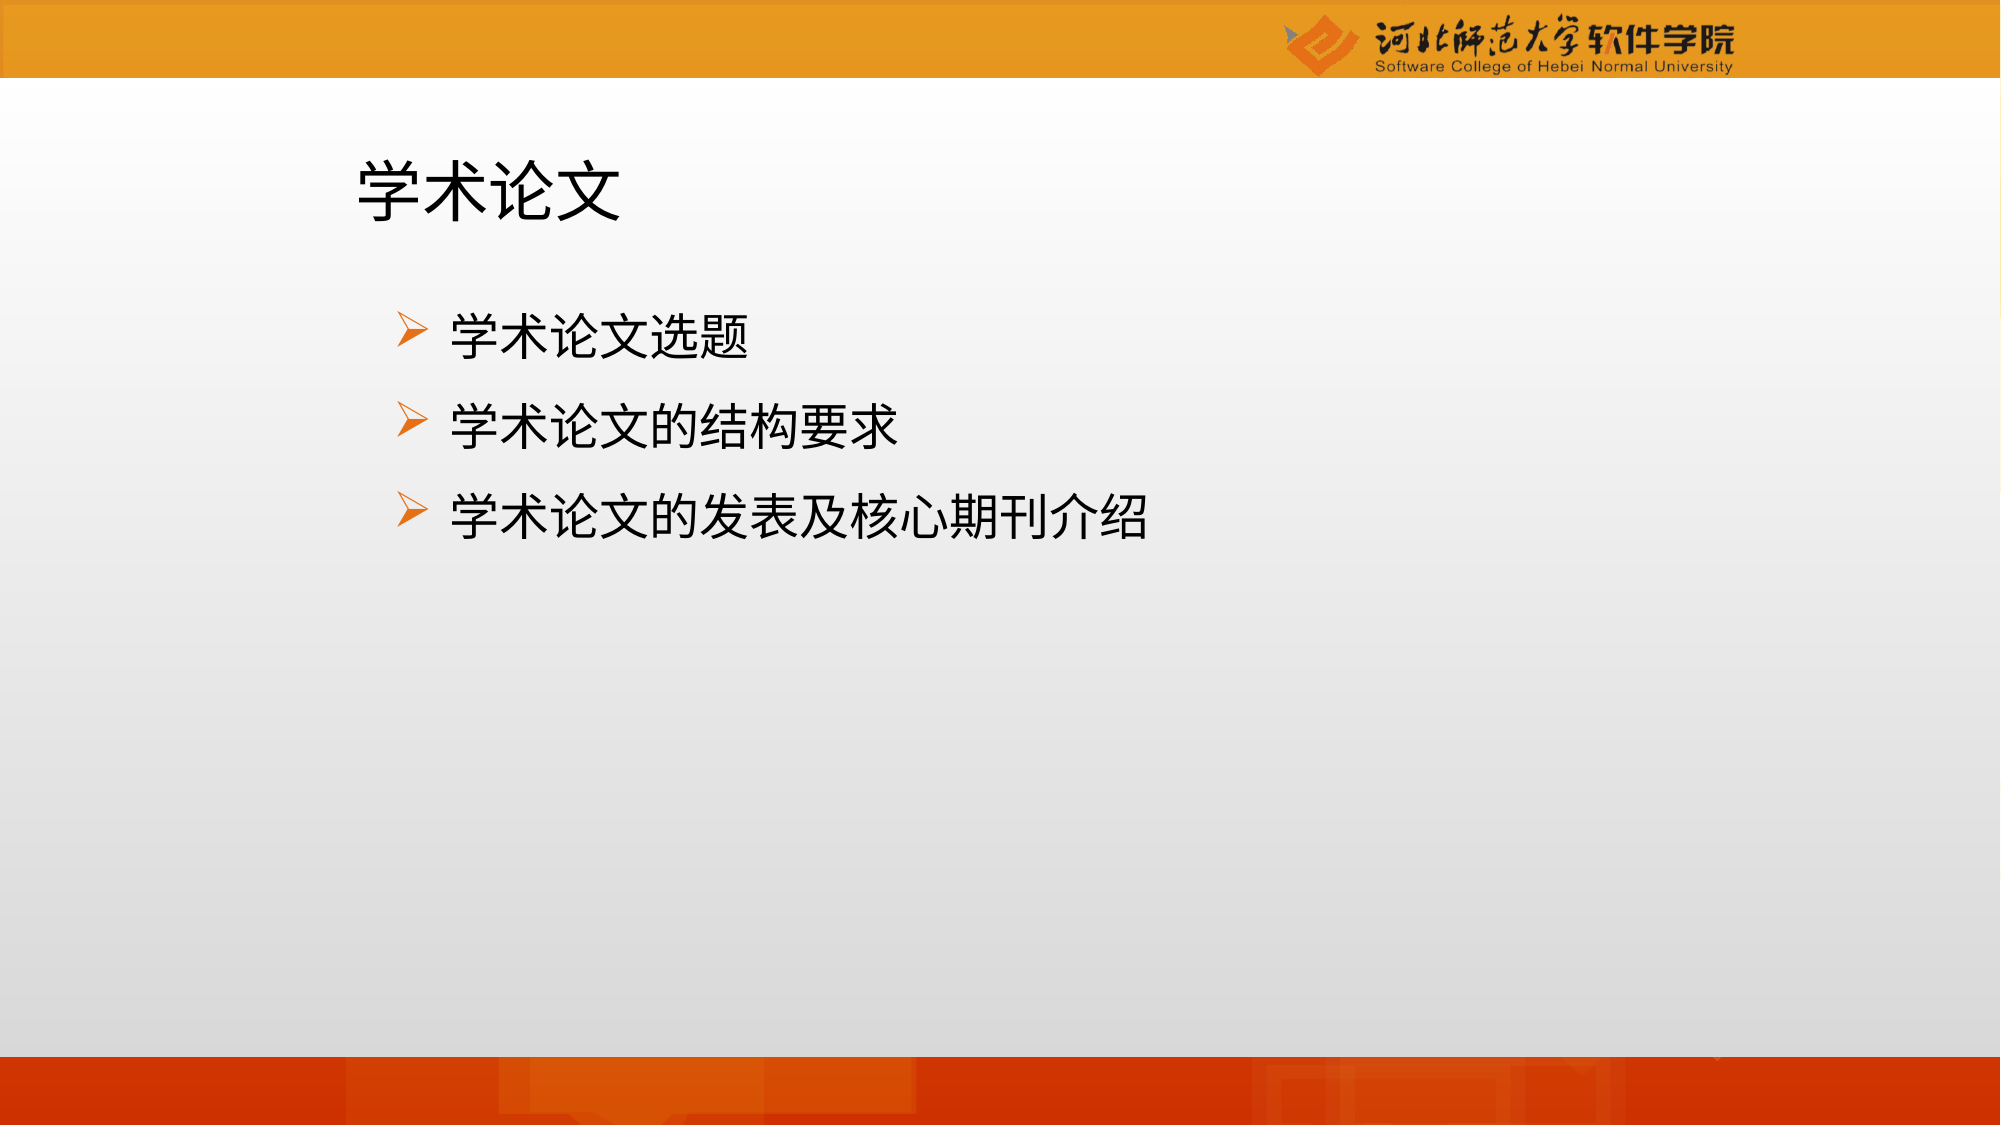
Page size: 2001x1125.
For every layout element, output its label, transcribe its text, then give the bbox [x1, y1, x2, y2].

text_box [1278, 4, 1750, 79]
text_box [249, 78, 1750, 1057]
title 学术论文 [340, 26, 1510, 238]
text_box 学术论文选题 学术论文的结构要求 学术论文的发表及核心期刊介绍 [378, 268, 1520, 553]
